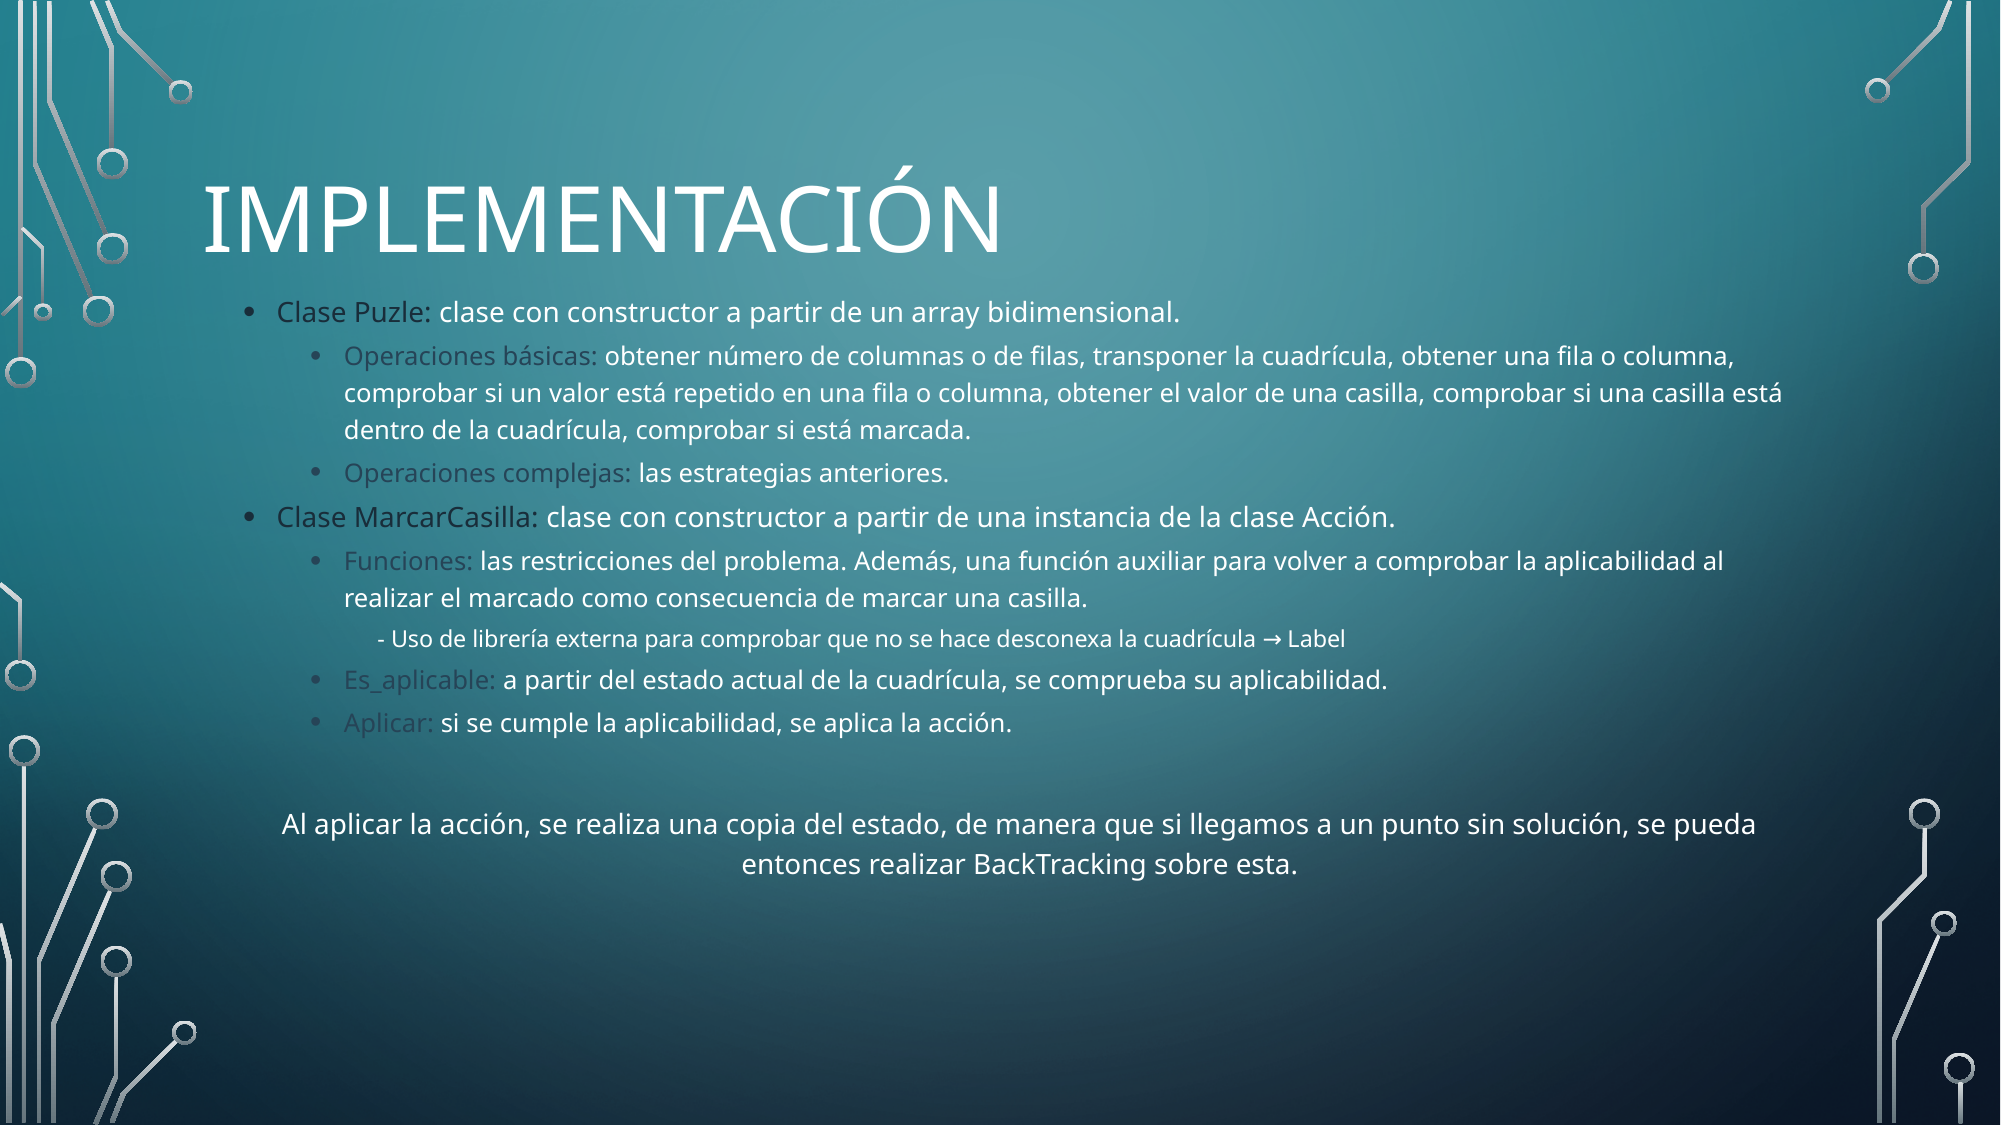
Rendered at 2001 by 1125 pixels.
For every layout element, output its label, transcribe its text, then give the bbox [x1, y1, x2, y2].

list Clase Puzle: clase con constructor a partir de un array bidimensional. Operaciones básicas: obtener número de columnas o de filas, transponer la cuadrícula, obtener una fila o columna, comprobar si un valor está repetido en una fila o columna, obtener el valor de una casilla, comprobar si una casilla está dentro de la cuadrícula, comprobar si está marcada. Operaciones complejas: las estrategias anteriores. Clase MarcarCasilla: clase con constructor a partir de una instancia de la clase Acción. Funciones: las restricciones del problema. Además, una función auxiliar para volver a comprobar la aplicabilidad al realizar el marcado como consecuencia de marcar una casilla. - Uso de librería externa para comprobar que no se hace desconexa la cuadrícula → Label Es_aplicable: a partir del estado actual de la cuadrícula, se comprueba su aplicabilidad. Aplicar: si se cumple la aplicabilidad, se aplica la acción. Al aplicar la acción, se realiza una copia del estado, de manera que si llegamos a un punto sin solución, se pueda entonces realizar BackTracking sobre esta. [160, 280, 1813, 895]
title Implementación [187, 101, 1813, 280]
